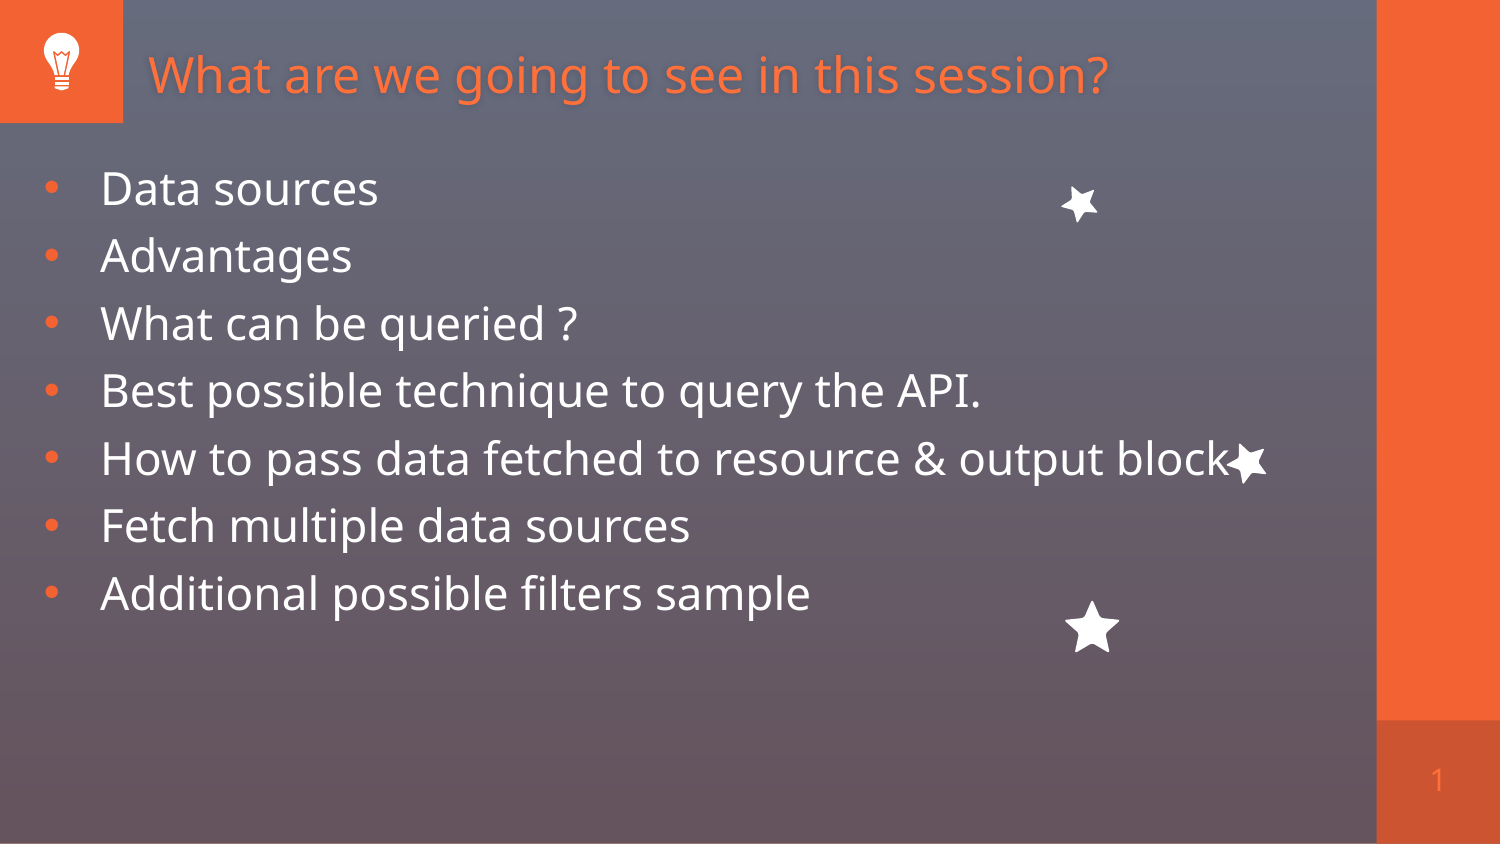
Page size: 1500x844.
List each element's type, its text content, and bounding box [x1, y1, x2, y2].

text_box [43, 32, 80, 91]
subtitle Data sources Advantages What can be queried ? Best possible technique to query the API. How to pass data fetched to resource & output block Fetch multiple data sources Additional possible filters sample [43, 159, 1235, 824]
title What are we going to see in this session? [148, 33, 1139, 105]
text_box [1065, 600, 1120, 653]
slide_number 1 [1376, 720, 1500, 844]
text_box [1226, 443, 1267, 484]
text_box [1061, 186, 1098, 223]
